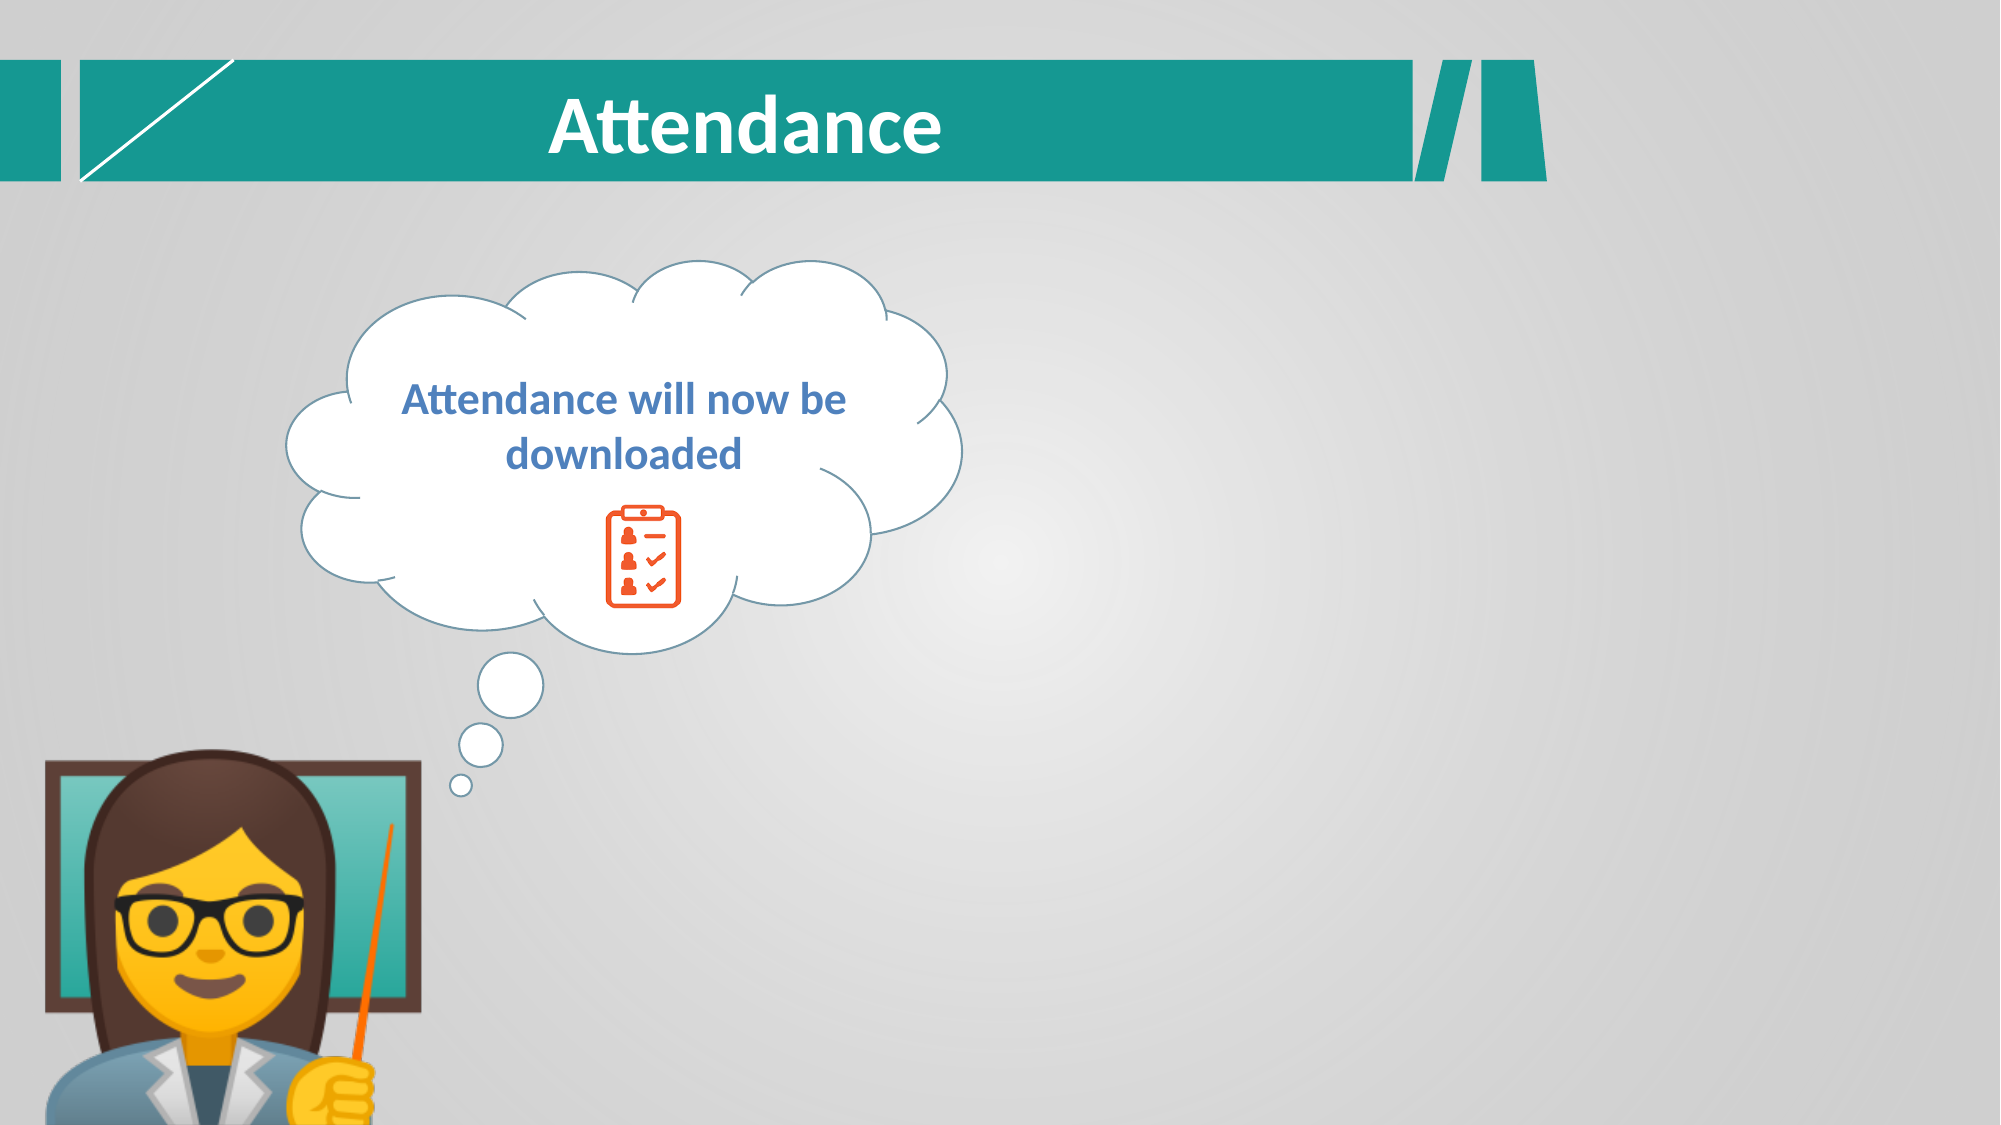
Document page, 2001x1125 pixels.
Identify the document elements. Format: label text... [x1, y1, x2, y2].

text_box [1413, 58, 1474, 183]
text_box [33, 259, 962, 1125]
text_box [0, 0, 2000, 1125]
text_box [79, 59, 234, 182]
text_box [0, 59, 62, 182]
text_box Attendance [234, 59, 1414, 182]
text_box [1480, 58, 1549, 183]
